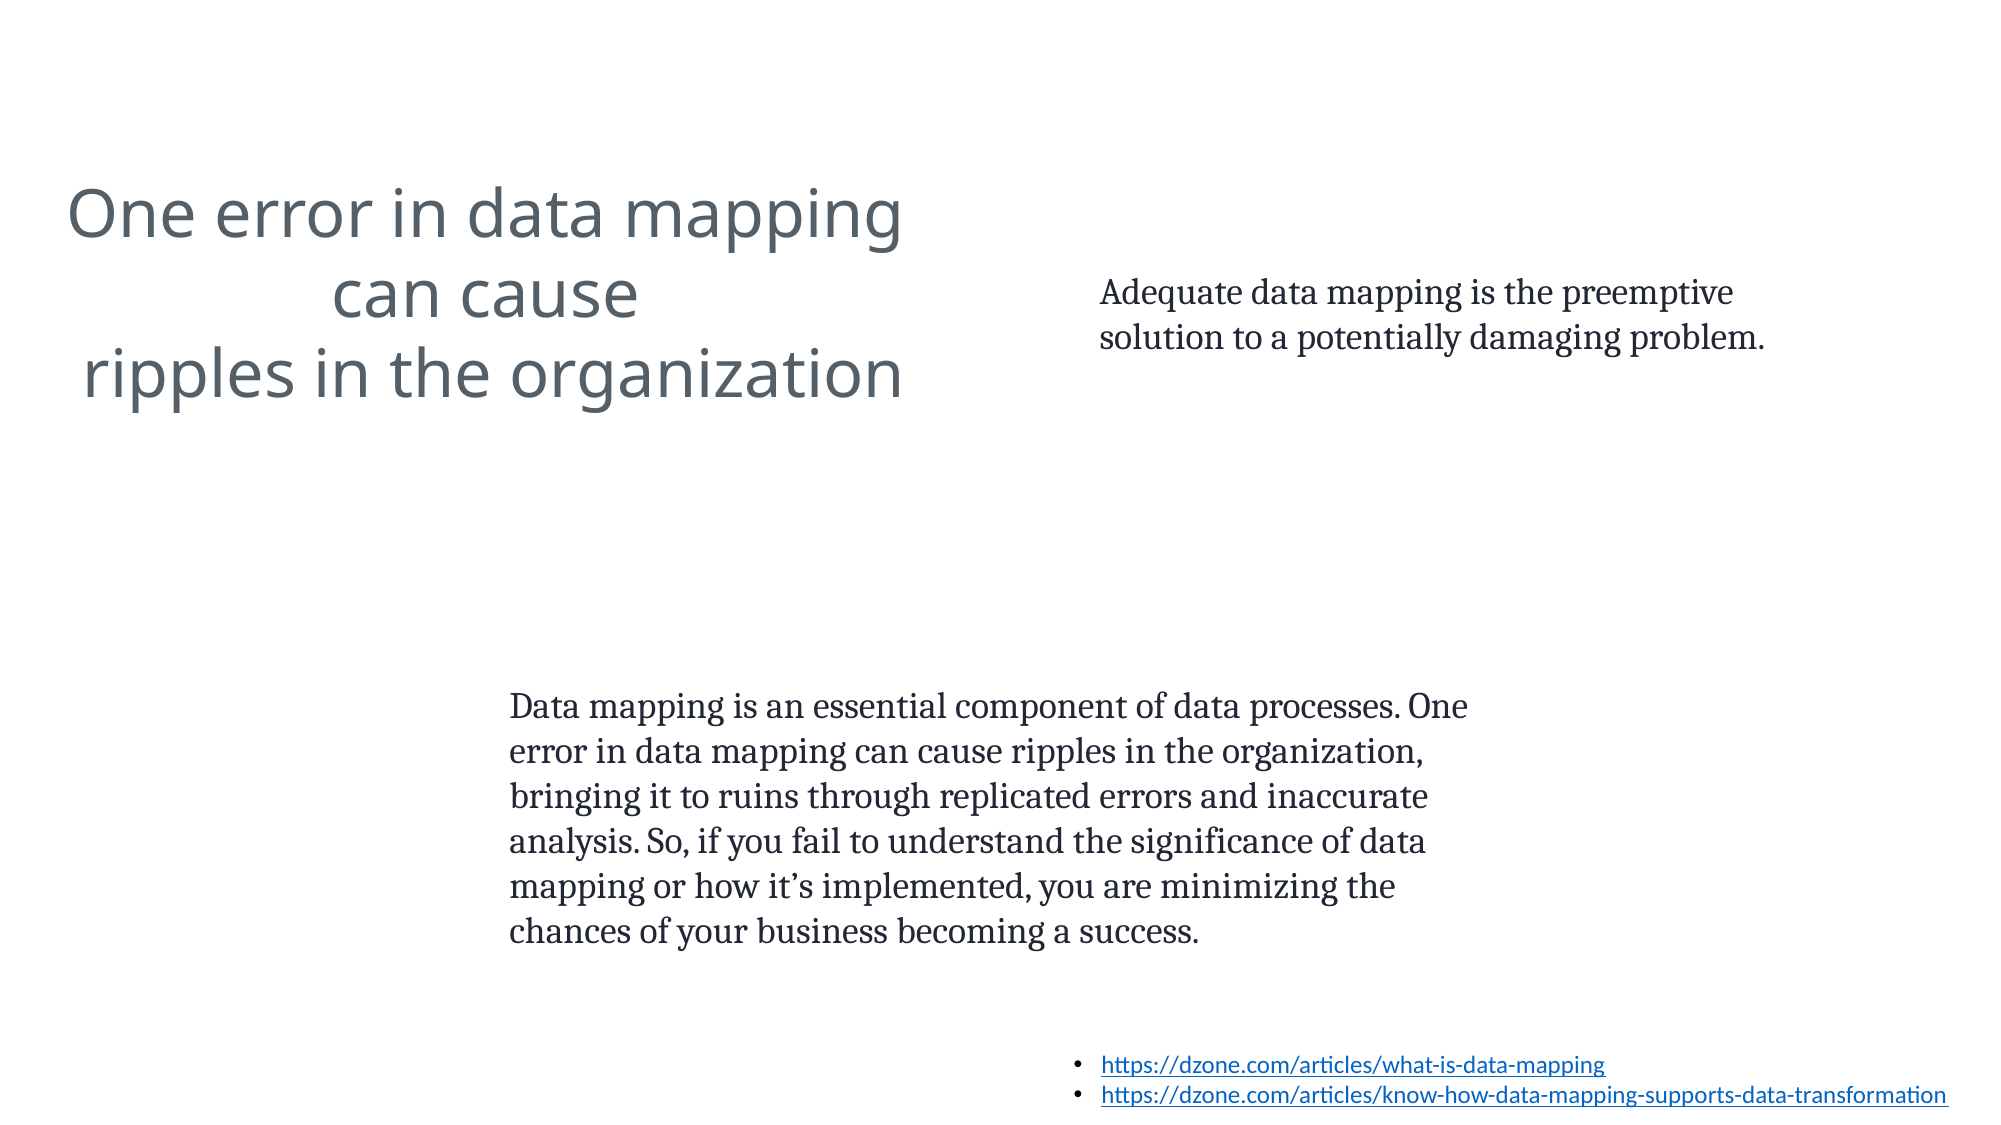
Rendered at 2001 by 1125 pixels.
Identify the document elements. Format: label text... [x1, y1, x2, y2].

text_box https://dzone.com/articles/what-is-data-mapping https://dzone.com/articles/know-how-data-mapping-supports-data-transformation [1058, 1041, 2000, 1117]
text_box One error in data mapping can cause ripples in the organization [0, 163, 1085, 419]
text_box Data mapping is an essential component of data processes. One error in data mapping can cause ripples in the organization, bringing it to ruins through replicated errors and inaccurate analysis. So, if you fail to understand the significance of data mapping or how it’s implemented, you are minimizing the chances of your business becoming a success. [494, 673, 1532, 959]
text_box Adequate data mapping is the preemptive solution to a potentially damaging problem. [1084, 259, 1827, 365]
